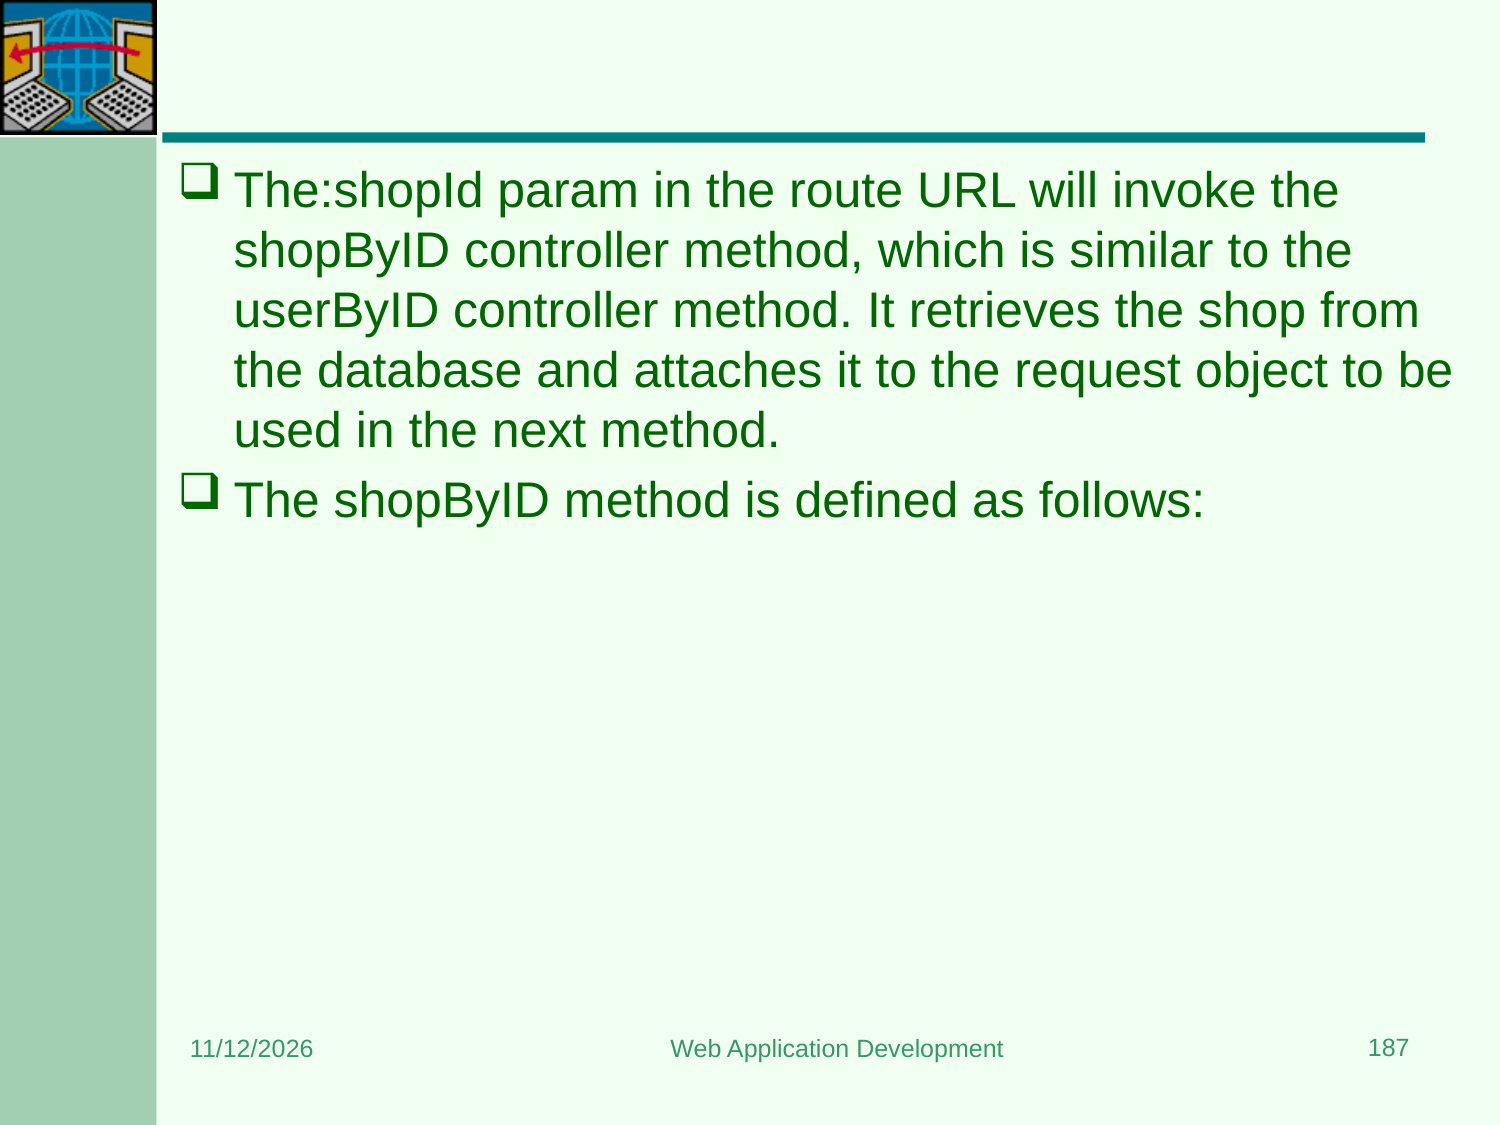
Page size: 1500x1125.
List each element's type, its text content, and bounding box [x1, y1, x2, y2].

footer Web Application Development [462, 1024, 1213, 1104]
list The:shopId param in the route URL will invoke the shopByID controller method, which is similar to the userByID controller method. It retrieves the shop from the database and attaches it to the request object to be used in the next method. The shopByID method is defined as follows: [162, 149, 1488, 1013]
picture [0, 0, 157, 135]
slide_number 187 [1237, 1024, 1426, 1103]
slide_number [174, 1024, 438, 1104]
